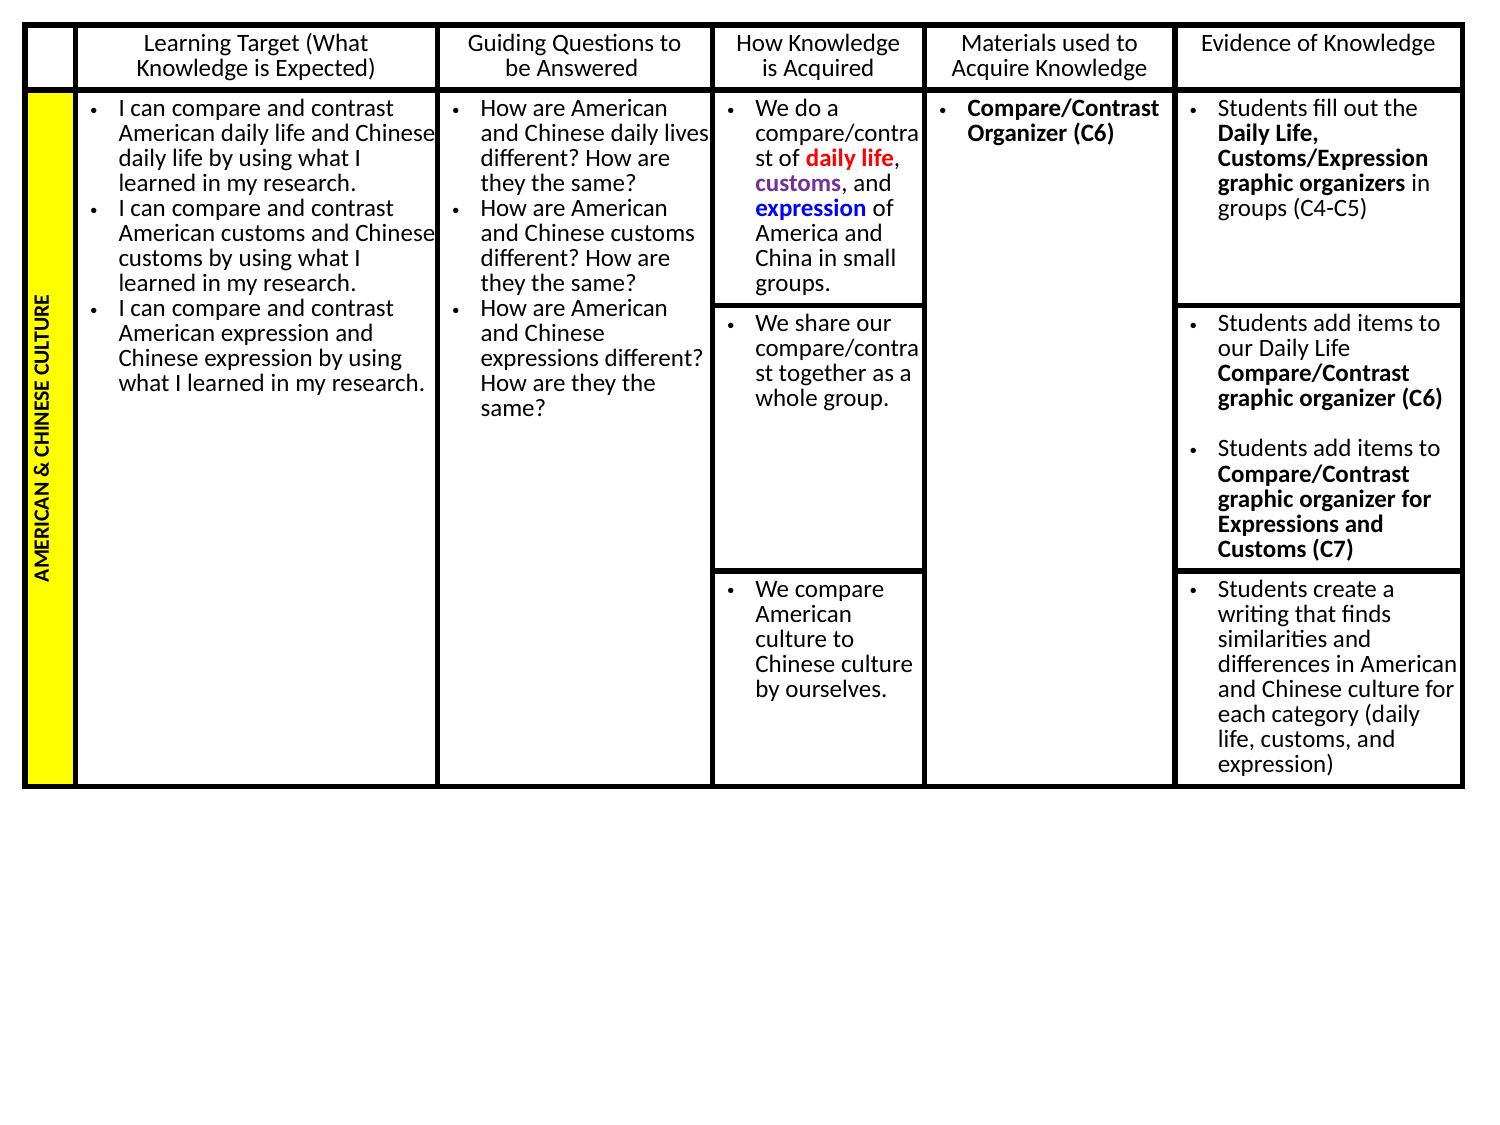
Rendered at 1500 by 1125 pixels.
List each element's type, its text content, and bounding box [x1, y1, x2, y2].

table_cell Students fill out the Daily Life, Customs/Expression graphic organizers in groups (C4-C5) [1178, 93, 1460, 303]
table_cell I can compare and contrast American daily life and Chinese daily life by using what I learned in my research. I can compare and contrast American customs and Chinese customs by using what I learned in my research. I can compare and contrast American expression and Chinese expression by using what I learned in my research. [78, 93, 435, 784]
table_header Guiding Questions to be Answered [440, 28, 710, 87]
table_cell We share our compare/contrast together as a whole group. [715, 308, 922, 568]
table_cell How are American and Chinese daily lives different? How are they the same? How are American and Chinese customs different? How are they the same? How are American and Chinese expressions different? How are they the same? [440, 93, 710, 784]
table_cell Students create a writing that finds similarities and differences in American and Chinese culture for each category (daily life, customs, and expression) [1178, 574, 1460, 784]
table_cell Students add items to our Daily Life Compare/Contrast graphic organizer (C6) Students add items to Compare/Contrast graphic organizer for Expressions and Customs (C7) [1178, 308, 1460, 568]
table_cell AMERICAN & CHINESE CULTURE [28, 93, 73, 784]
table_cell We compare American culture to Chinese culture by ourselves. [715, 574, 922, 784]
table_cell Compare/Contrast Organizer (C6) [927, 93, 1172, 784]
table_header Learning Target (What Knowledge is Expected) [78, 28, 435, 87]
table_header [28, 28, 73, 87]
table_header Evidence of Knowledge [1178, 28, 1460, 87]
table_header How Knowledge is Acquired [715, 28, 922, 87]
table_header Materials used to Acquire Knowledge [927, 28, 1172, 87]
table_cell We do a compare/contrast of daily life, customs, and expression of America and China in small groups. [715, 93, 922, 303]
